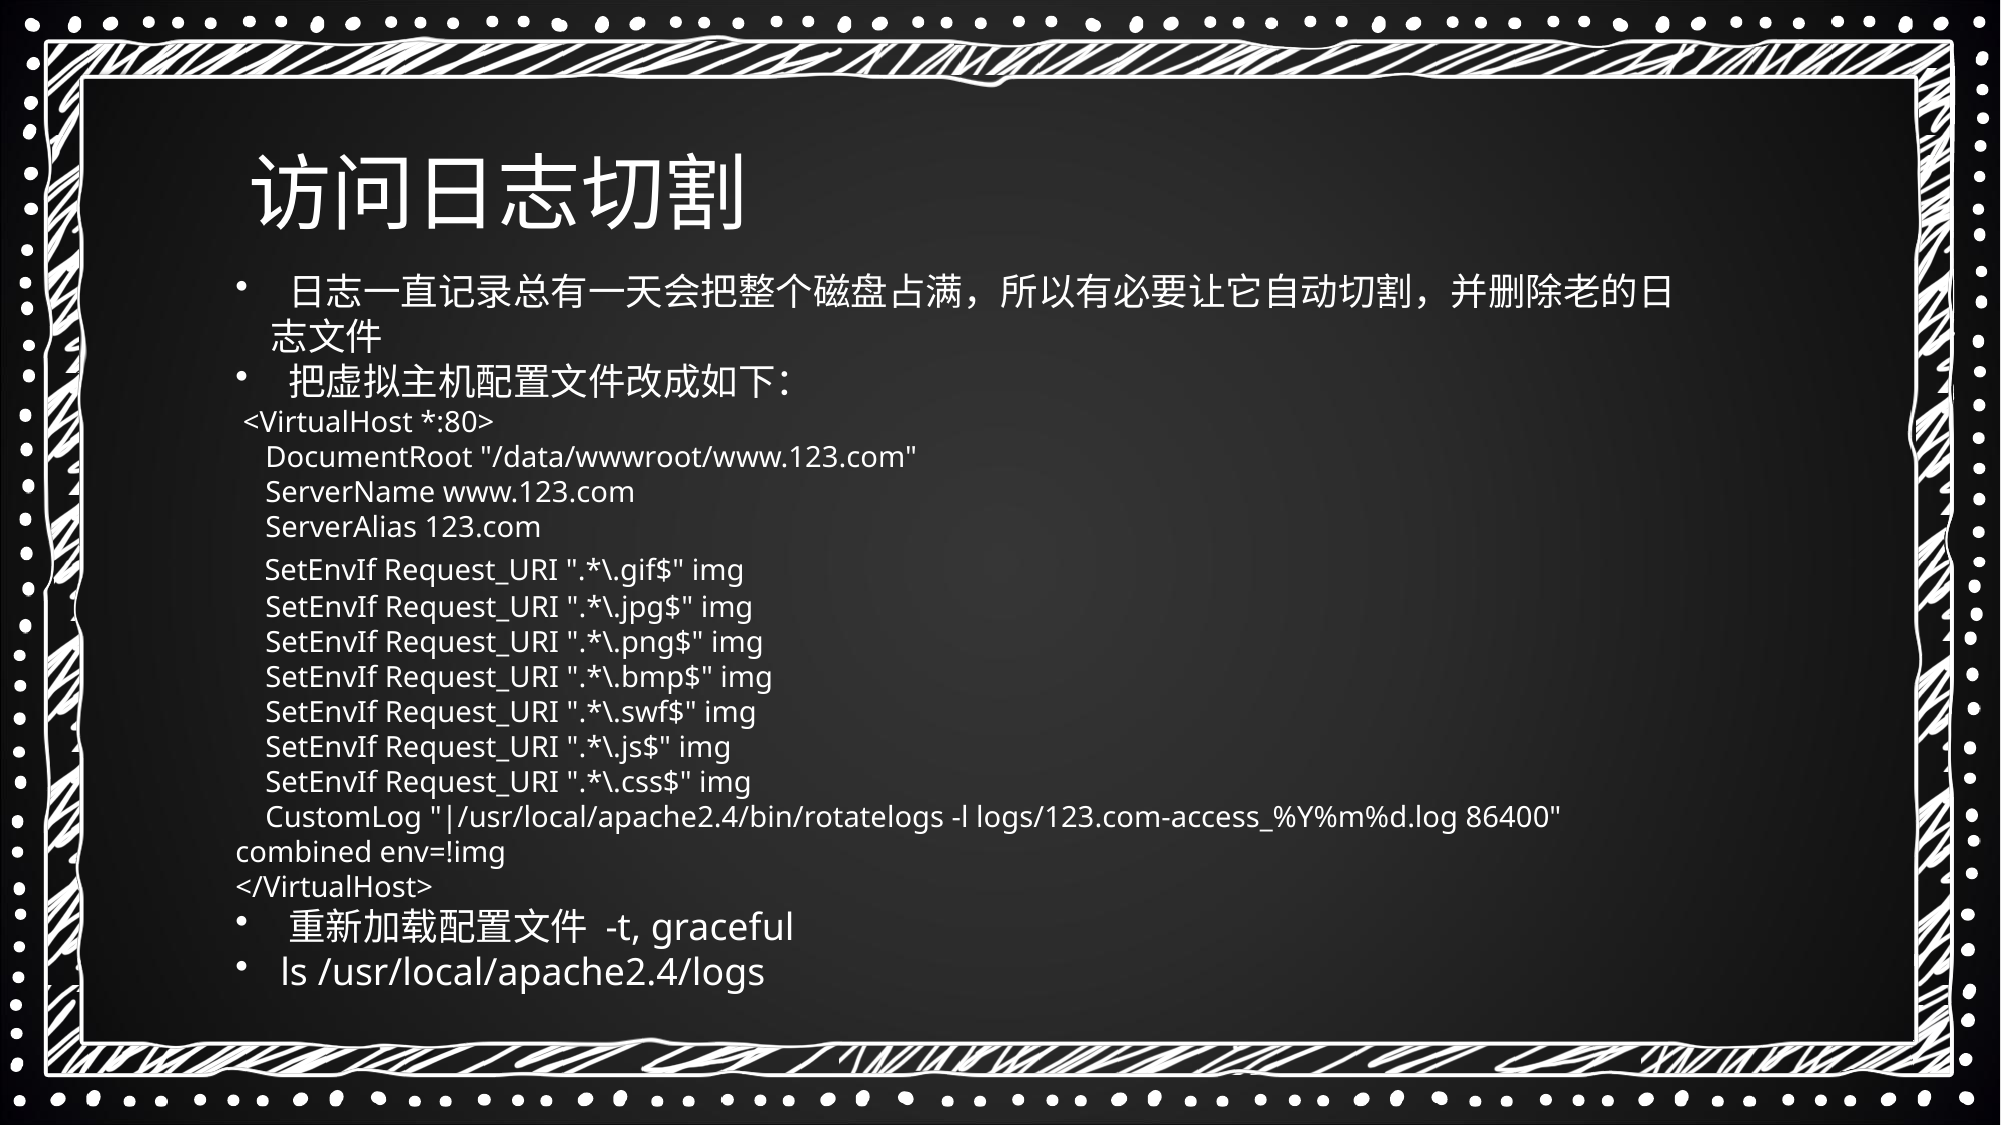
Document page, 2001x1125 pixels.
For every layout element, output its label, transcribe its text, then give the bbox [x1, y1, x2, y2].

picture [0, 0, 2001, 1125]
text_box 日志一直记录总有一天会把整个磁盘占满，所以有必要让它自动切割，并删除老的日志文件 把虚拟主机配置文件改成如下： <VirtualHost *:80> DocumentRoot "/data/wwwroot/www.123.com" ServerName www.123.com ServerAlias 123.com SetEnvIf Request_URI ".*\.gif$" img SetEnvIf Request_URI ".*\.jpg$" img SetEnvIf Request_URI ".*\.png$" img SetEnvIf Request_URI ".*\.bmp$" img SetEnvIf Request_URI ".*\.swf$" img SetEnvIf Request_URI ".*\.js$" img SetEnvIf Request_URI ".*\.css$" img CustomLog "|/usr/local/apache2.4/bin/rotatelogs -l logs/123.com-access_%Y%m%d.log 86400" combined env=!img </VirtualHost> 重新加载配置文件 -t, graceful ls /usr/local/apache2.4/logs [227, 260, 1697, 1001]
text_box 访问日志切割 [240, 133, 1530, 248]
